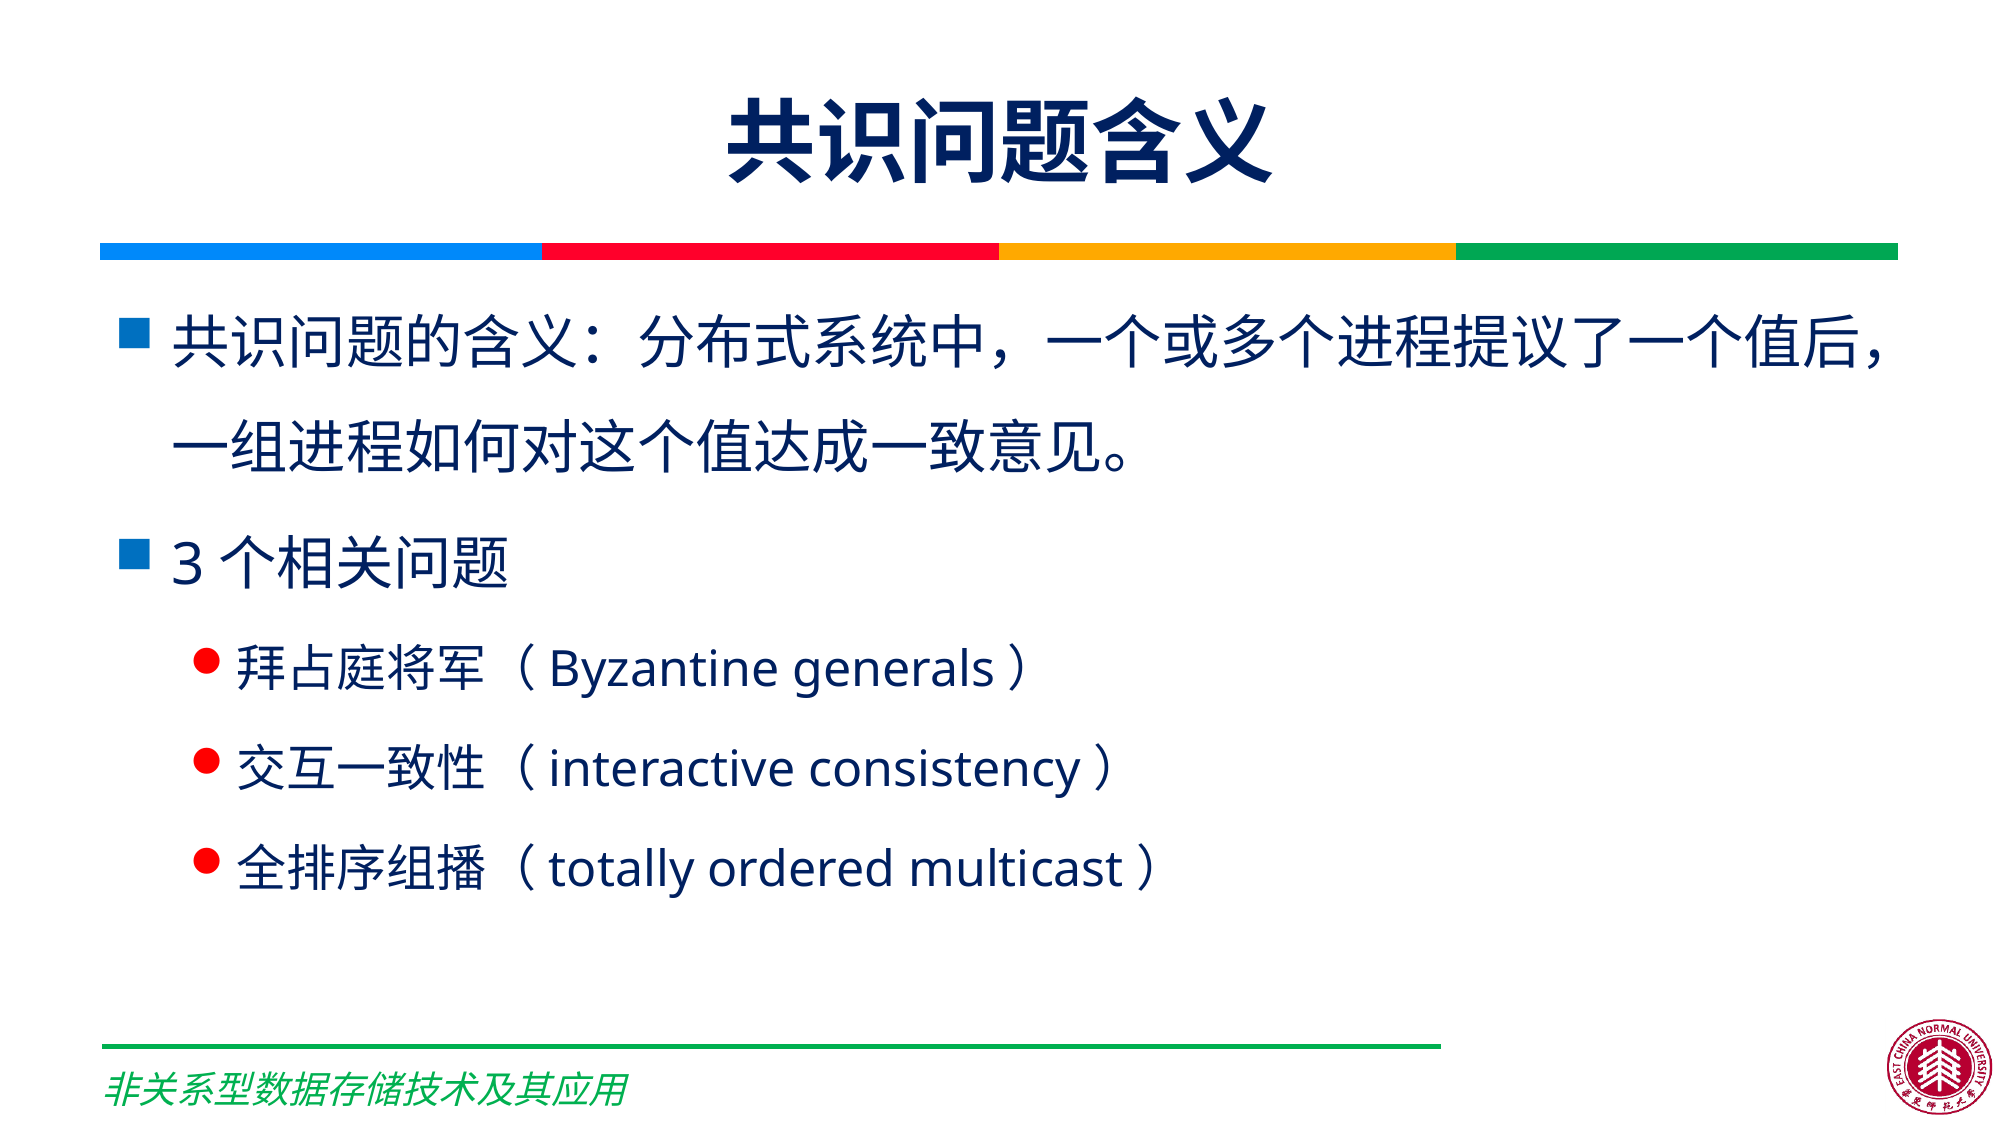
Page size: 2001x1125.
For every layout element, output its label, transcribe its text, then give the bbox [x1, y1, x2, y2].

list 共识问题的含义：分布式系统中，一个或多个进程提议了一个值后，一组进程如何对这个值达成一致意见。 3个相关问题 拜占庭将军（Byzantine generals） 交互一致性（interactive consistency） 全排序组播（totally ordered multicast） [99, 262, 1900, 1005]
title 共识问题含义 [99, 45, 1900, 233]
picture [86, 243, 1898, 260]
picture [1885, 1018, 1993, 1115]
